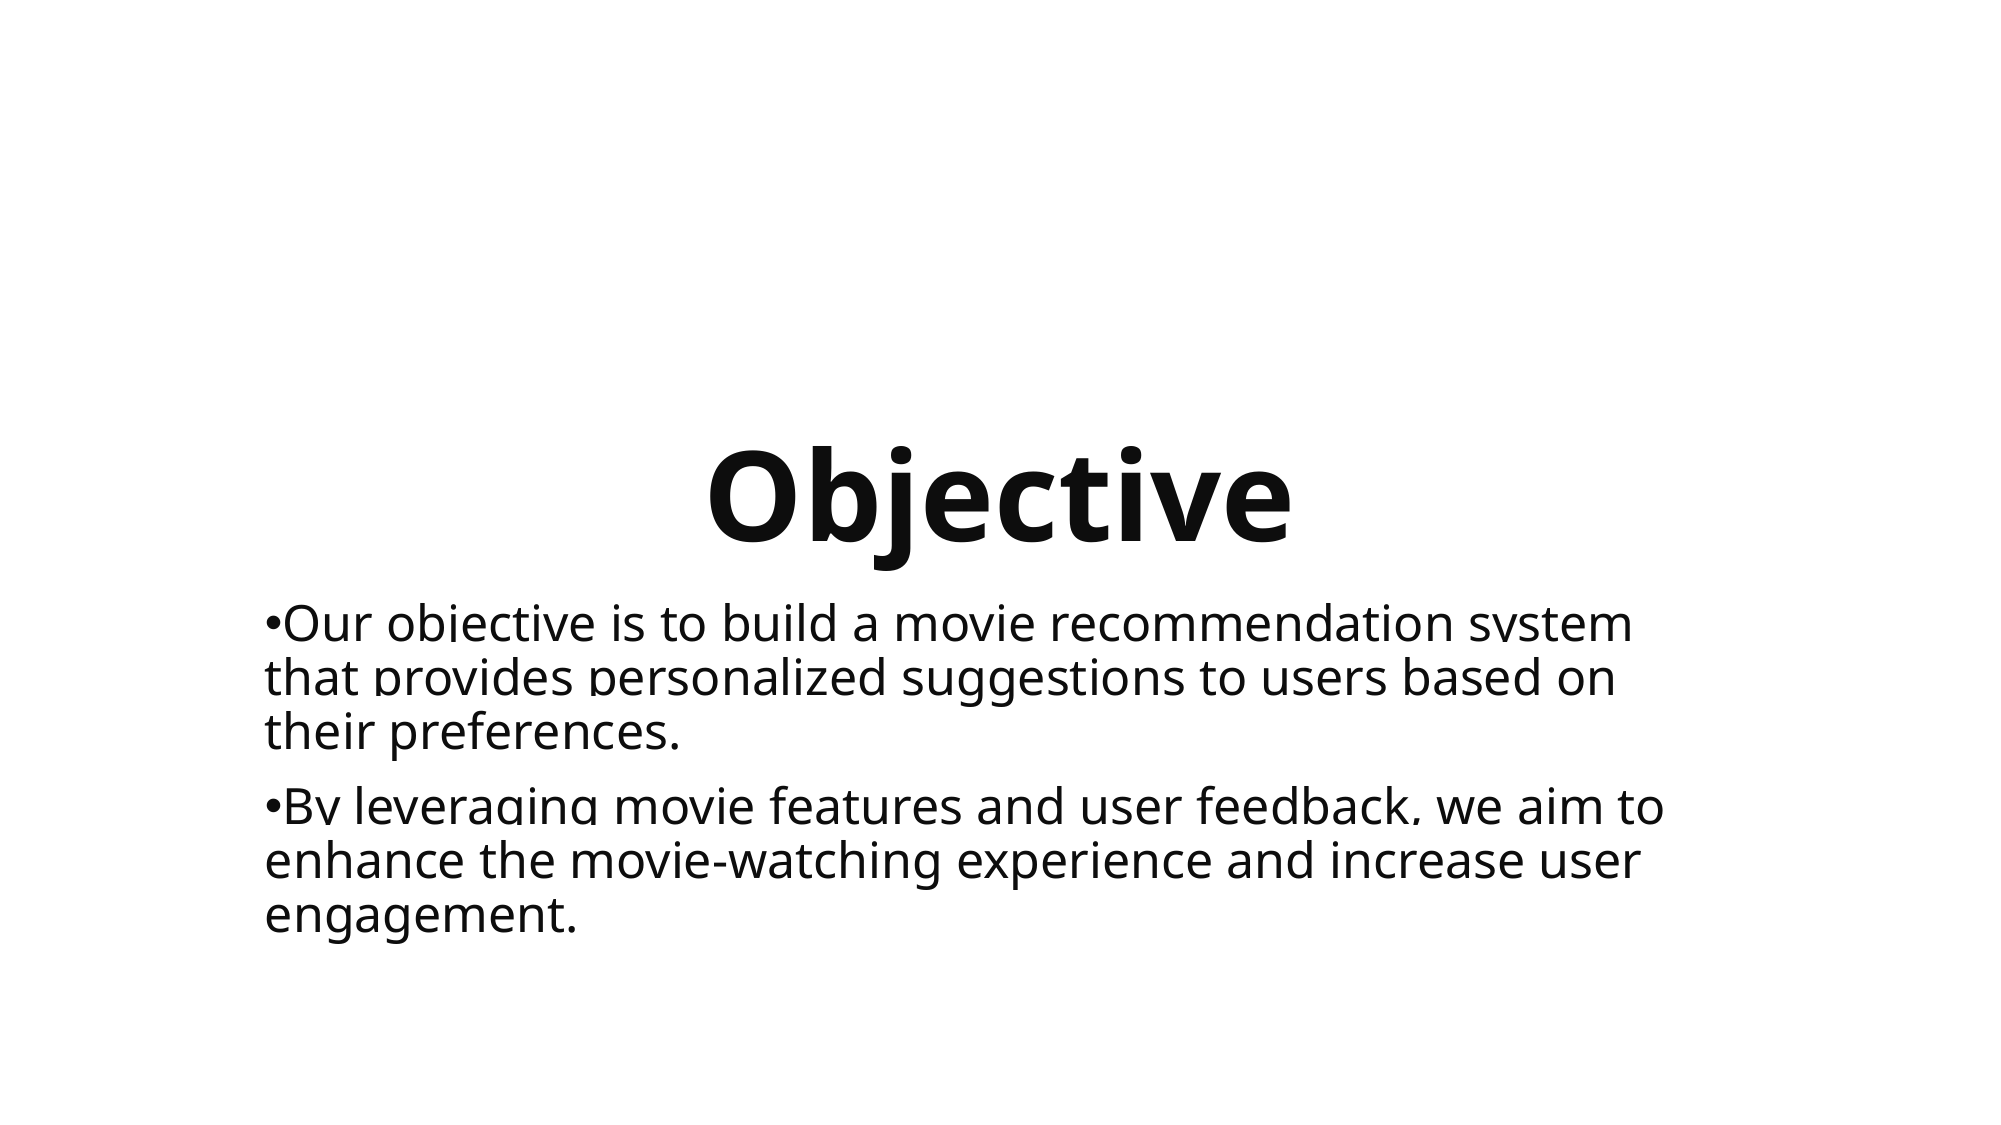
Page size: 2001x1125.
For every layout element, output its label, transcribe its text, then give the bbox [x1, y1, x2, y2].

subtitle Our objective is to build a movie recommendation system that provides personalized suggestions to users based on their preferences. By leveraging movie features and user feedback, we aim to enhance the movie-watching experience and increase user engagement. [249, 590, 1750, 863]
title Objective [249, 184, 1750, 576]
